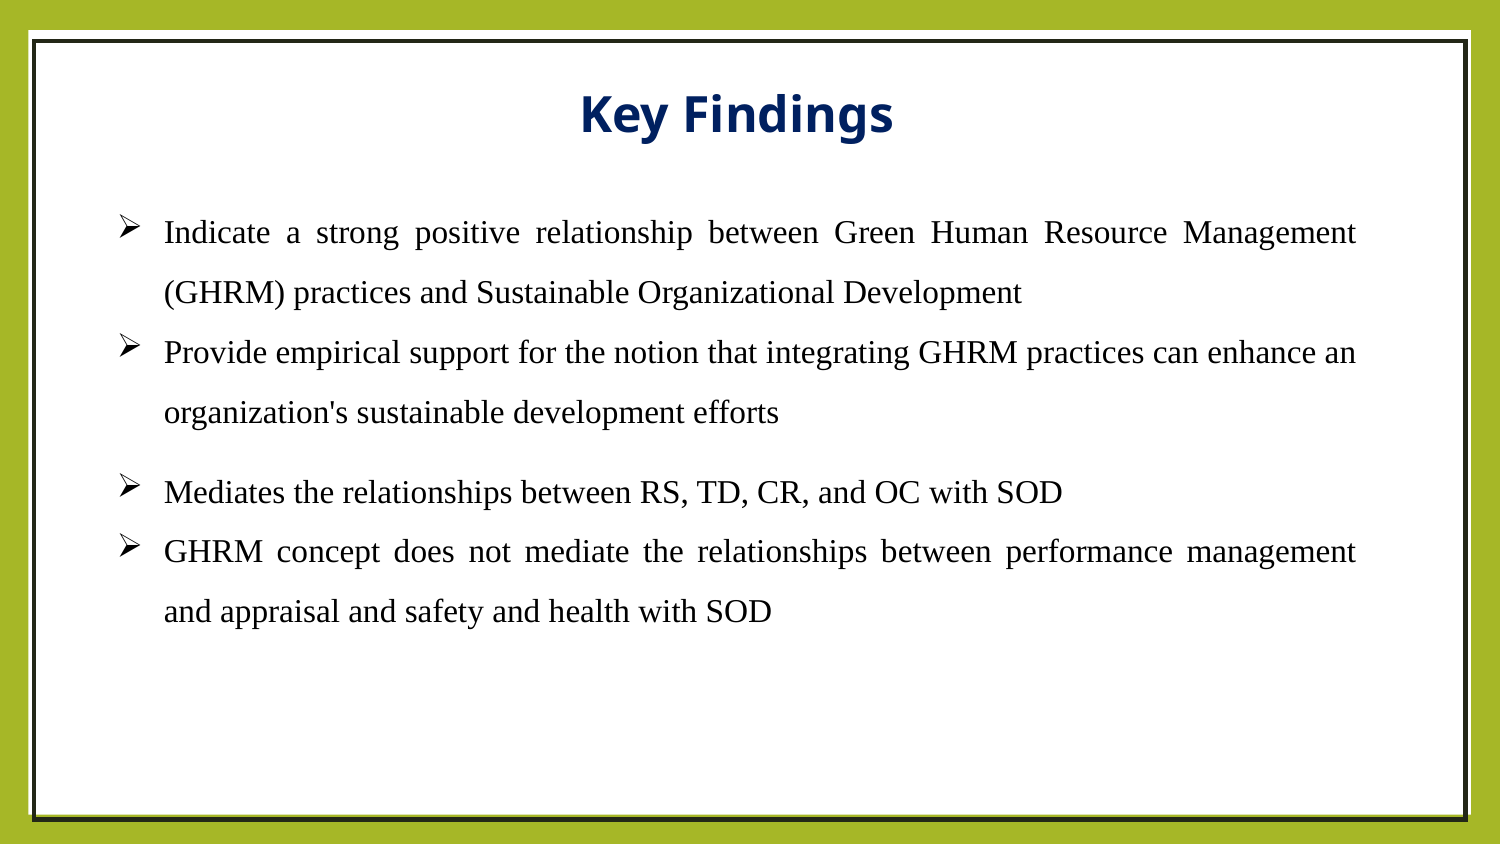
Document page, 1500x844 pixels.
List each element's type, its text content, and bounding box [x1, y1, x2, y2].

text_box Indicate a strong positive relationship between Green Human Resource Management (GHRM) practices and Sustainable Organizational Development Provide empirical support for the notion that integrating GHRM practices can enhance an organization's sustainable development efforts Mediates the relationships between RS, TD, CR, and OC with SOD GHRM concept does not mediate the relationships between performance management and appraisal and safety and health with SOD [102, 182, 1374, 672]
text_box [34, 41, 1466, 820]
